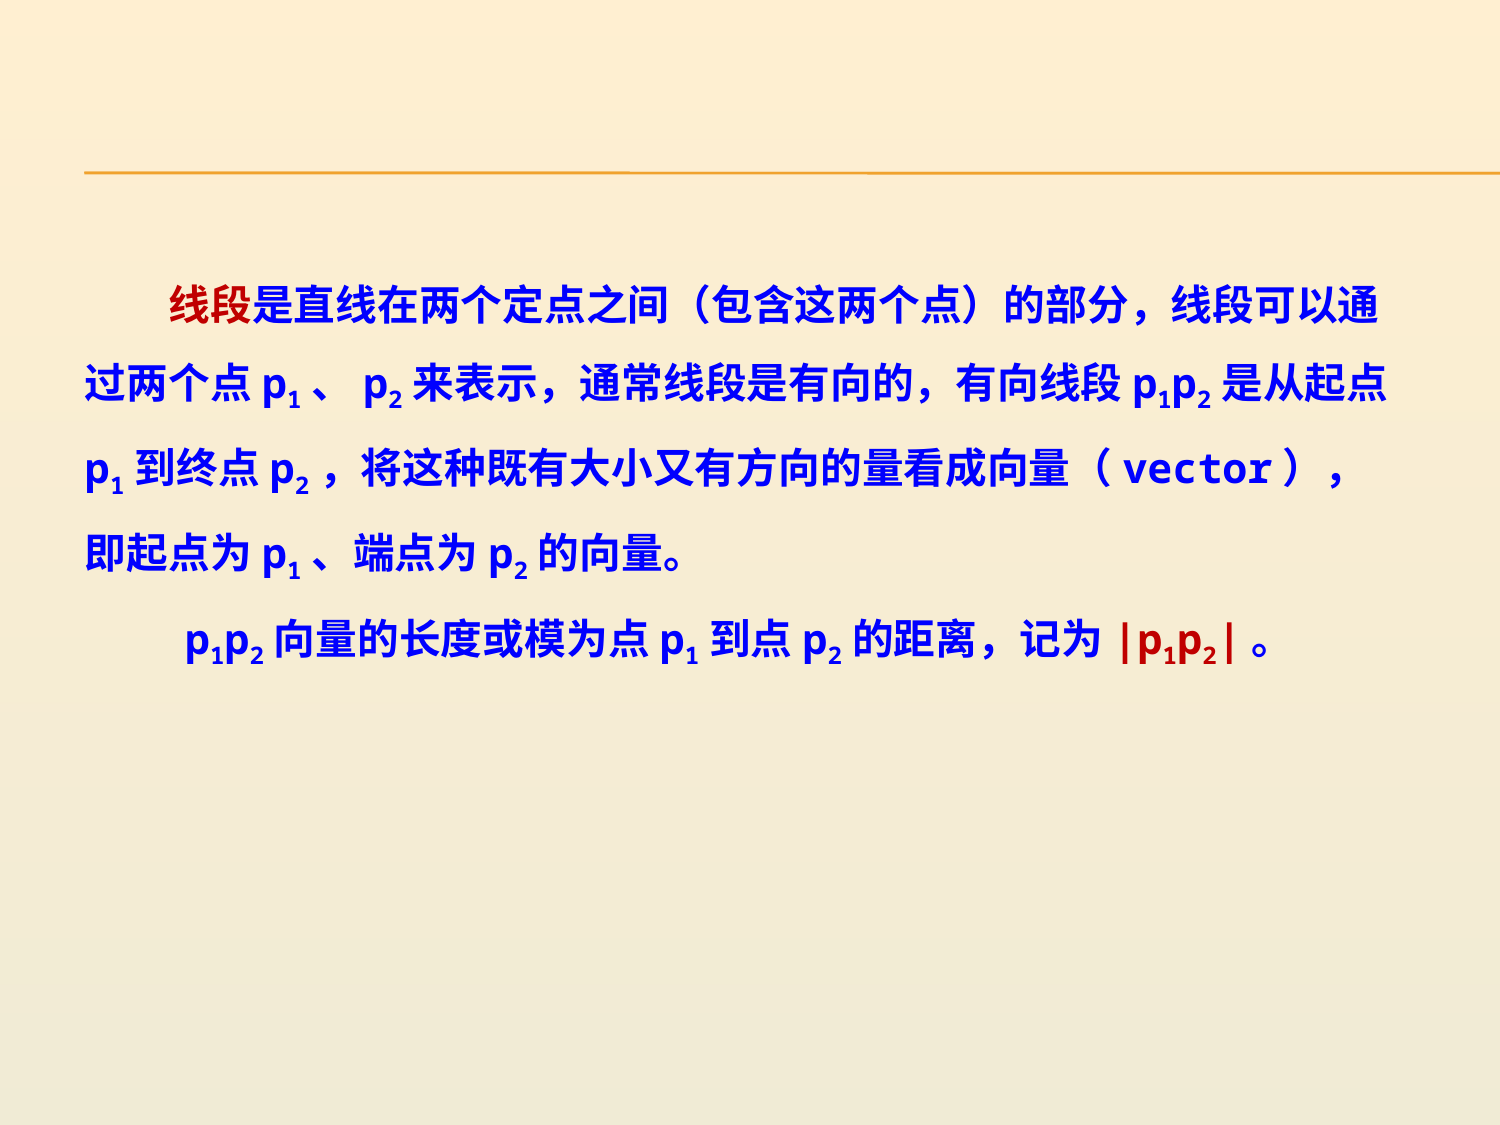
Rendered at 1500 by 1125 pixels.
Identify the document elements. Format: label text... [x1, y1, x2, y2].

text_box 线段是直线在两个定点之间（包含这两个点）的部分，线段可以通过两个点p1、p2来表示，通常线段是有向的，有向线段p1p2是从起点p1到终点p2，将这种既有大小又有方向的量看成向量（vector），即起点为p1、端点为p2的向量。 p1p2向量的长度或模为点p1到点p2的距离，记为|p1p2|。 [70, 246, 1417, 677]
